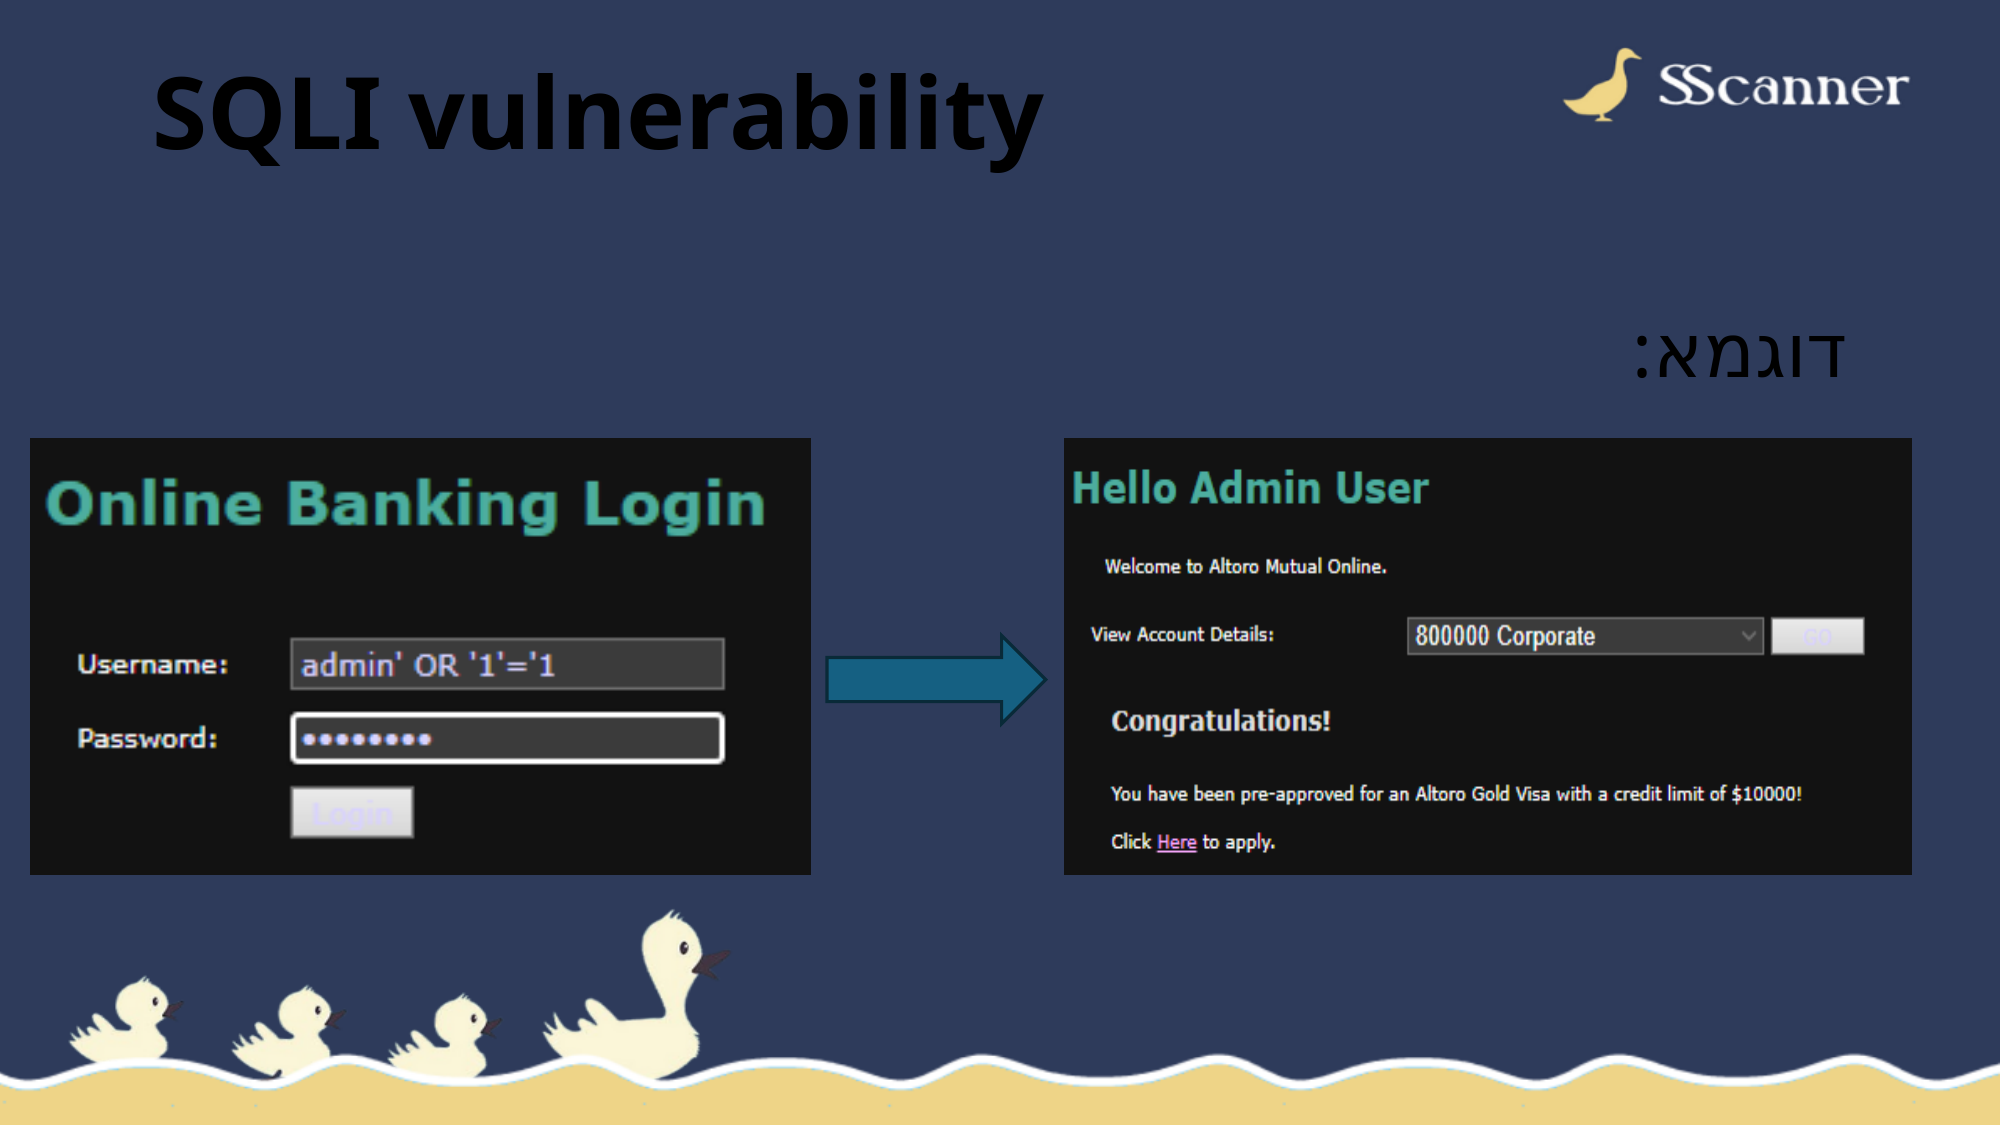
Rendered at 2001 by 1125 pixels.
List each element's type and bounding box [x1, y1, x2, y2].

picture [29, 437, 811, 876]
list [0, 0, 2000, 1125]
picture [1063, 437, 1912, 876]
